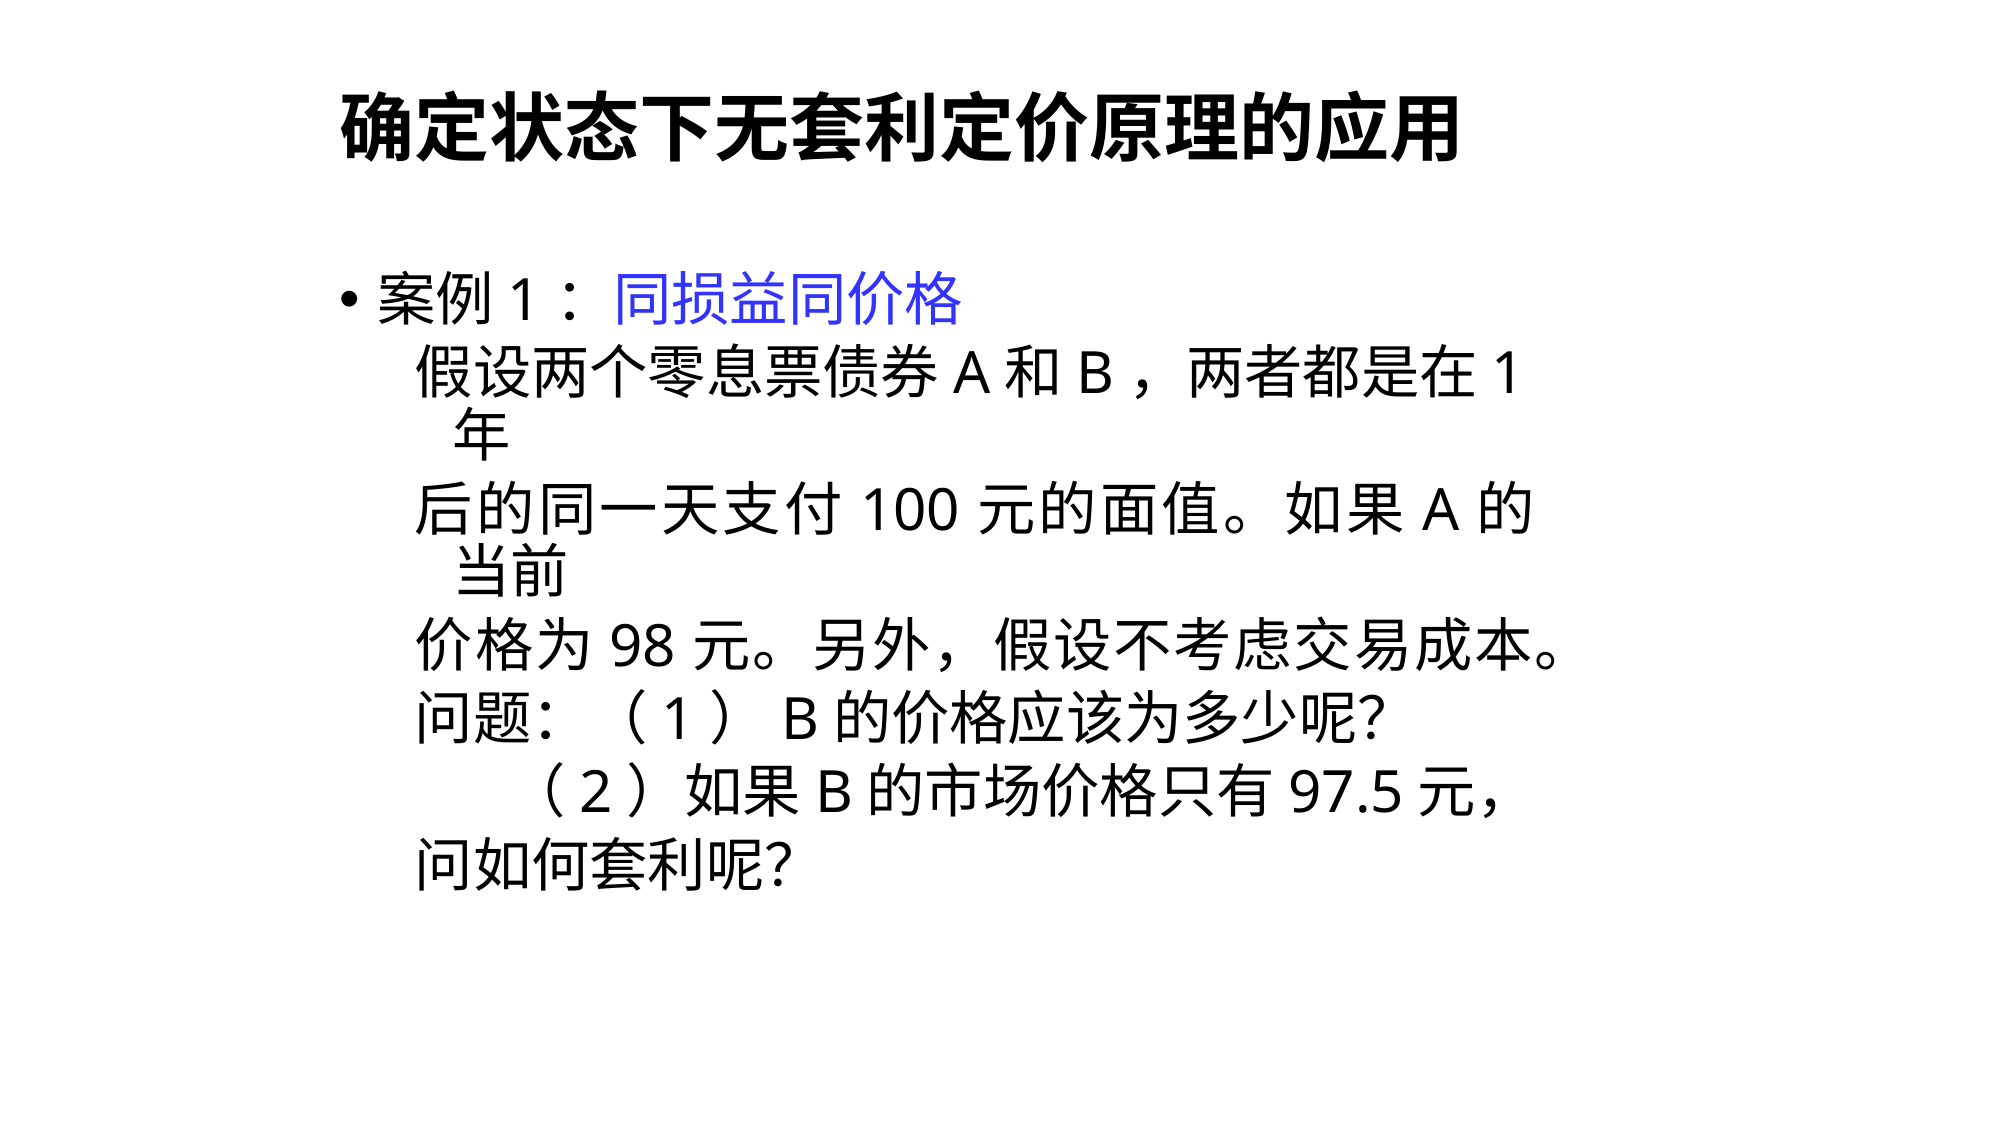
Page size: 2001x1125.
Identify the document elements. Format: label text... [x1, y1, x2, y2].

list 案例1：同损益同价格 假设两个零息票债券A和B，两者都是在1年 后的同一天支付100元的面值。如果A的当前 价格为98元。另外，假设不考虑交易成本。 问题：（1）B的价格应该为多少呢？ （2）如果B的市场价格只有97.5元， 问如何套利呢？ [324, 262, 1550, 894]
title 确定状态下无套利定价原理的应用 [324, 54, 1550, 197]
